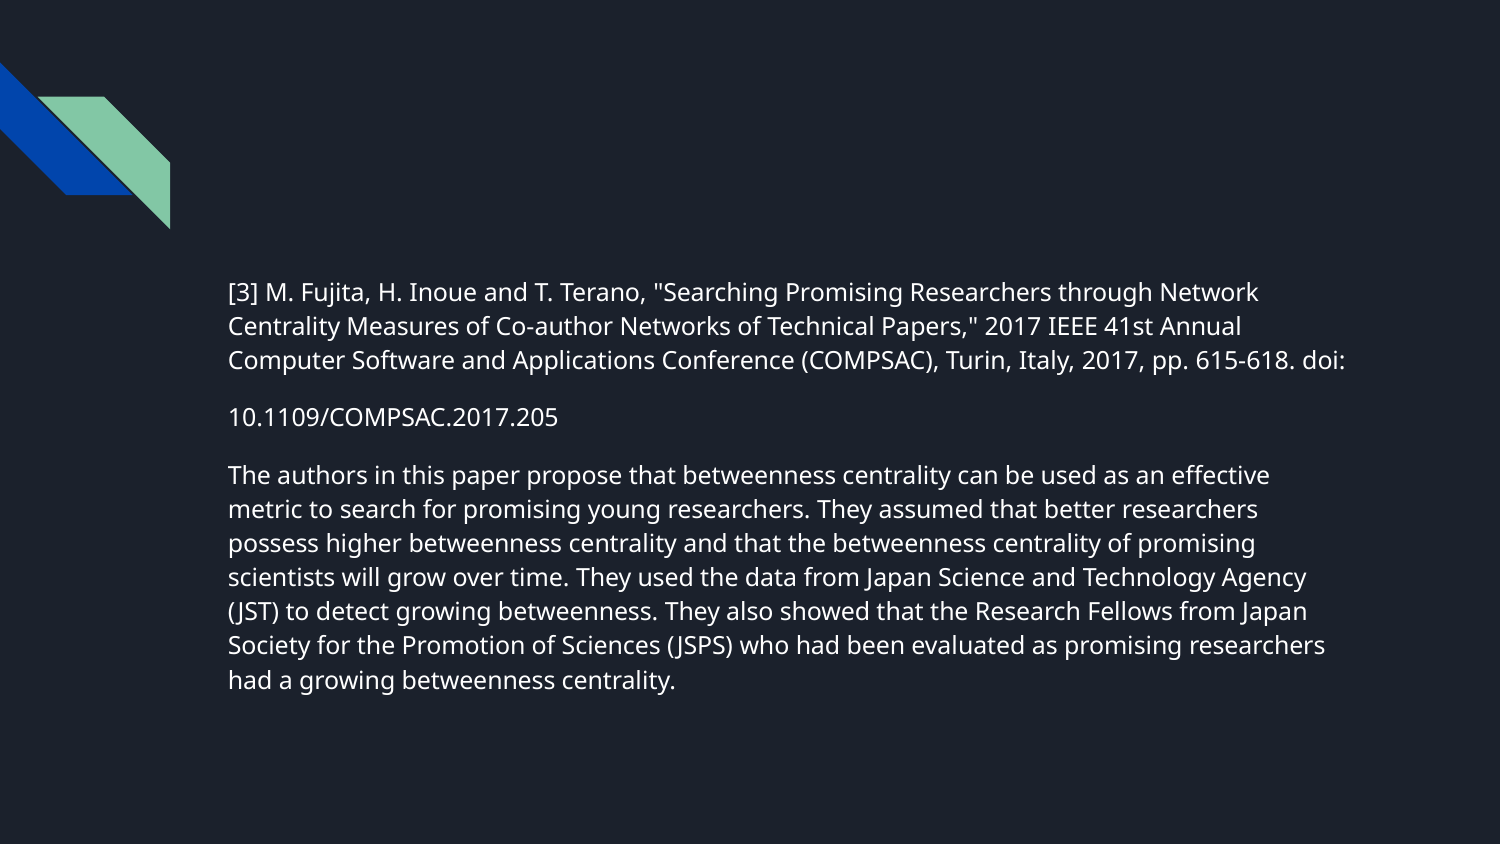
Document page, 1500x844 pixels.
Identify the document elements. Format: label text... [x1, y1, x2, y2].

list [3] M. Fujita, H. Inoue and T. Terano, "Searching Promising Researchers through Network Centrality Measures of Co-author Networks of Technical Papers," 2017 IEEE 41st Annual Computer Software and Applications Conference (COMPSAC), Turin, Italy, 2017, pp. 615-618. doi: 10.1109/COMPSAC.2017.205 The authors in this paper propose that betweenness centrality can be used as an effective metric to search for promising young researchers. They assumed that better researchers possess higher betweenness centrality and that the betweenness centrality of promising scientists will grow over time. They used the data from Japan Science and Technology Agency (JST) to detect growing betweenness. They also showed that the Research Fellows from Japan Society for the Promotion of Sciences (JSPS) who had been evaluated as promising researchers had a growing betweenness centrality. [212, 257, 1368, 735]
